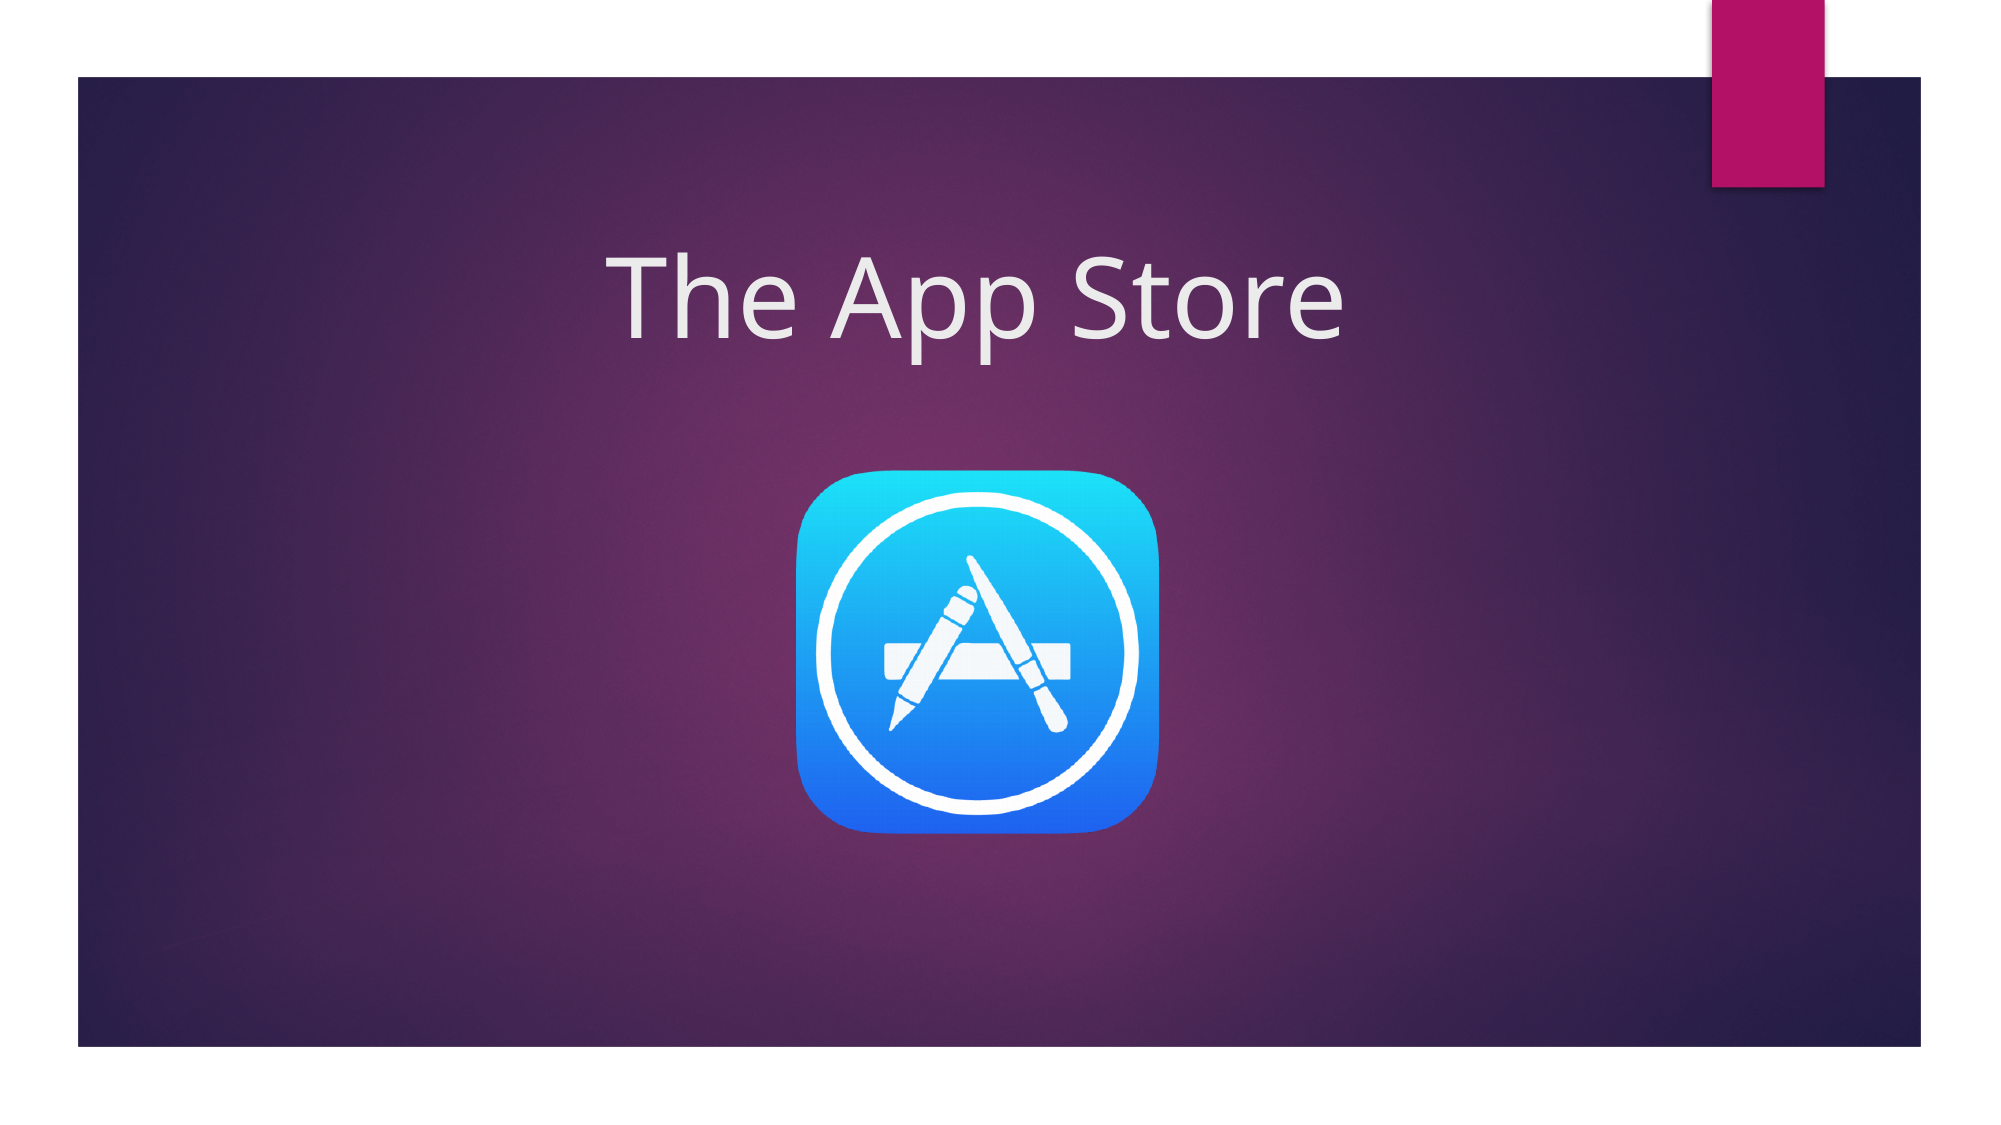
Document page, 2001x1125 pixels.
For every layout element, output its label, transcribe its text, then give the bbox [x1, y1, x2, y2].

picture [775, 455, 1179, 859]
title The App Store [252, 224, 1701, 369]
